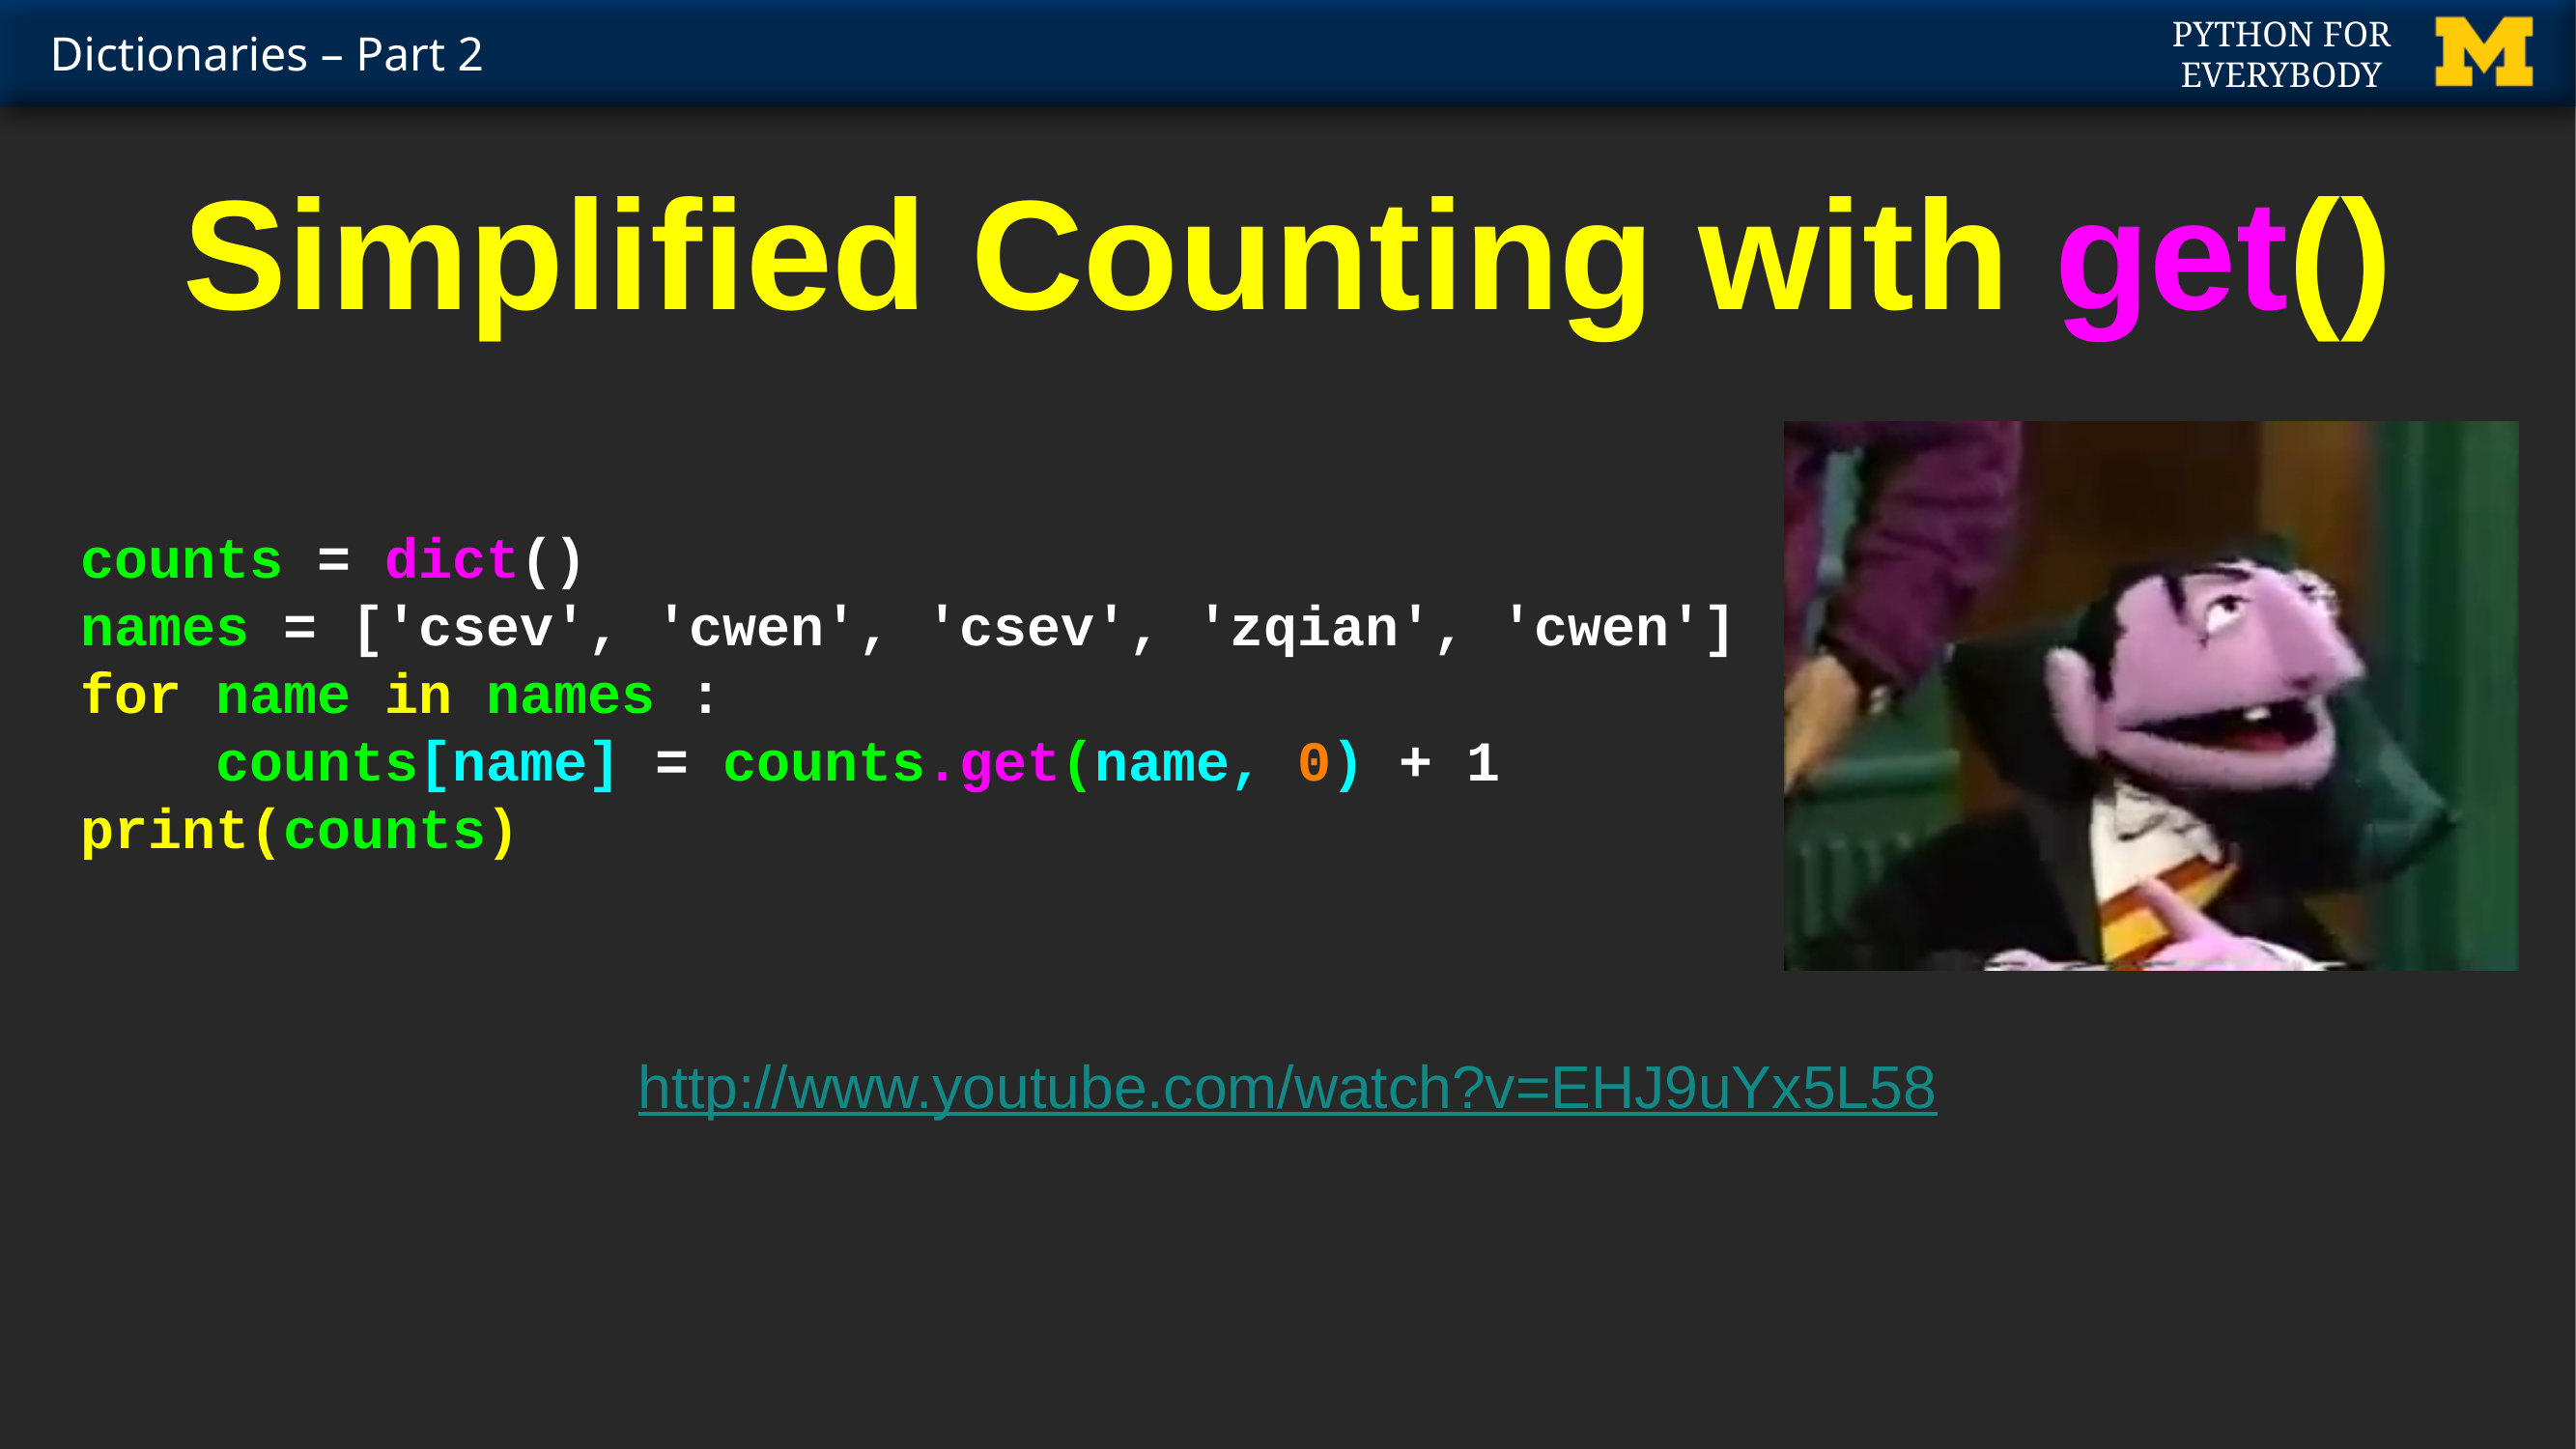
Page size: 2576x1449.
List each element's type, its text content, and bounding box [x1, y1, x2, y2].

picture [0, 0, 2576, 1449]
text_box counts = dict() names = ['csev', 'cwen', 'csev', 'zqian', 'cwen'] for name in names : counts[name] = counts.get(name, 0) + 1 print(counts) [80, 520, 1754, 862]
text_box http://www.youtube.com/watch?v=EHJ9uYx5L58 [451, 1035, 2125, 1134]
title Simplified Counting with get() [99, 148, 2476, 346]
